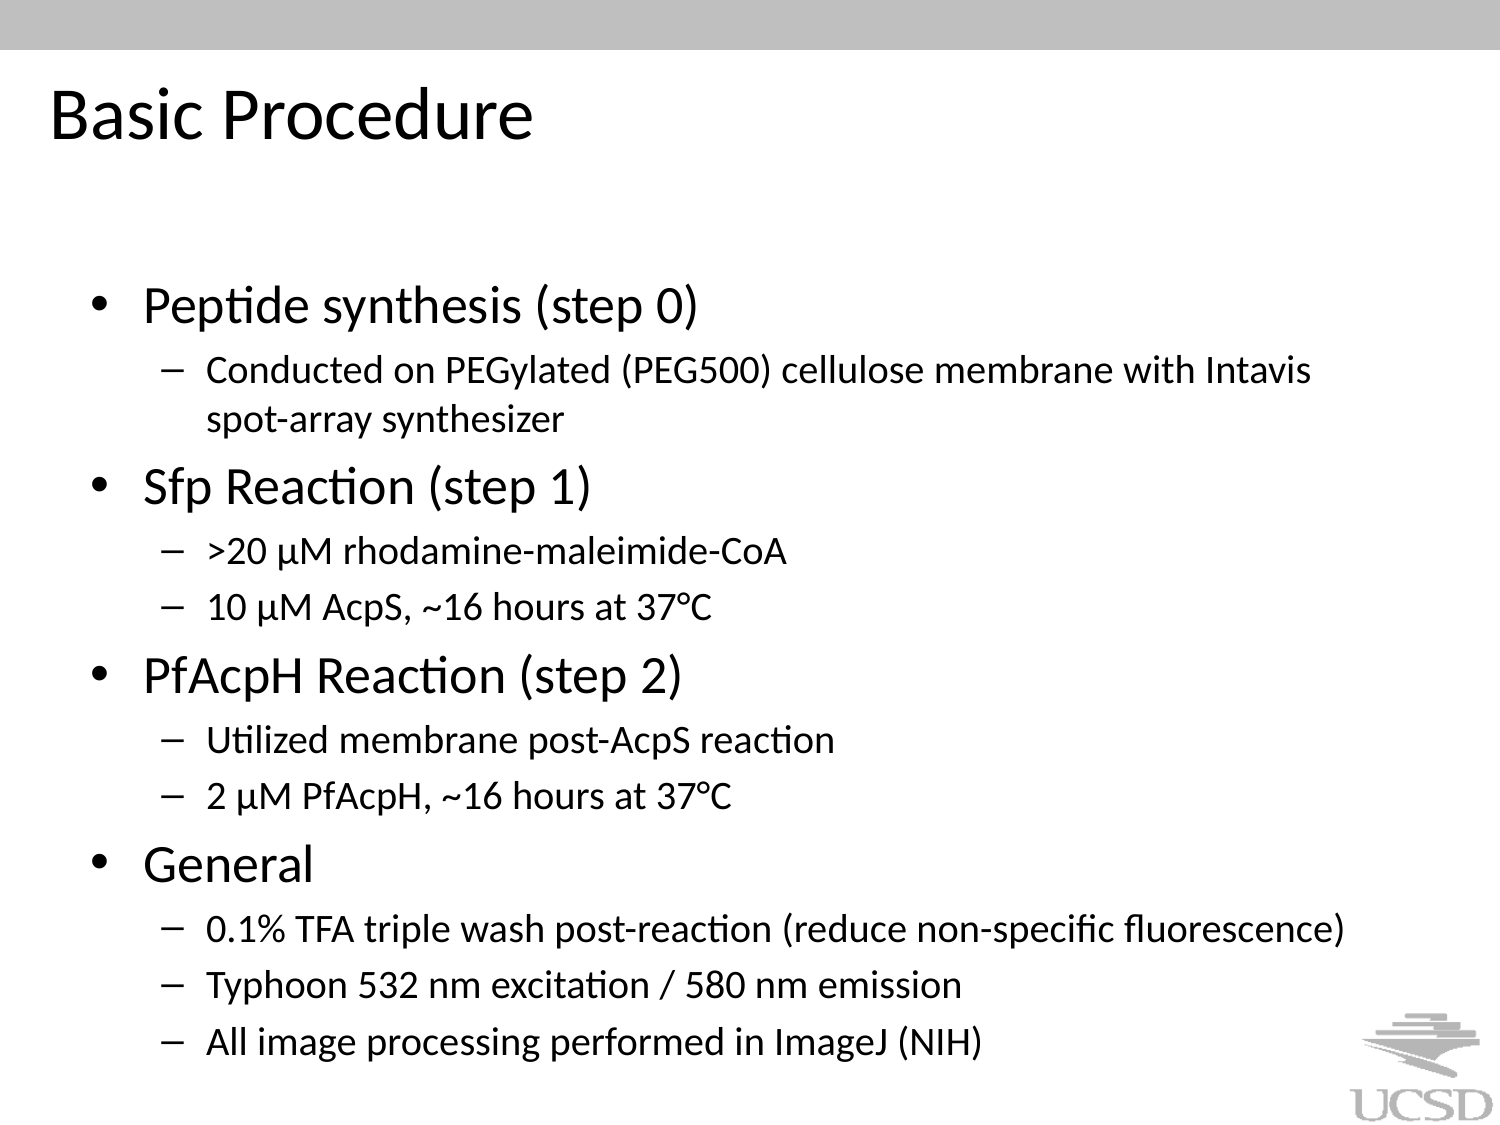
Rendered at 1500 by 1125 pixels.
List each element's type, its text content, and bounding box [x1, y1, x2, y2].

text_box Basic Procedure [34, 15, 1385, 203]
picture [1343, 1012, 1500, 1125]
list Peptide synthesis (step 0) Conducted on PEGylated (PEG500) cellulose membrane with Intavis spot-array synthesizer Sfp Reaction (step 1) >20 μM rhodamine-maleimide-CoA 10 μM AcpS, ~16 hours at 37°C PfAcpH Reaction (step 2) Utilized membrane post-AcpS reaction 2 μM PfAcpH, ~16 hours at 37°C General 0.1% TFA triple wash post-reaction (reduce non-specific fluorescence) Typhoon 532 nm excitation / 580 nm emission All image processing performed in ImageJ (NIH) [75, 262, 1385, 1075]
